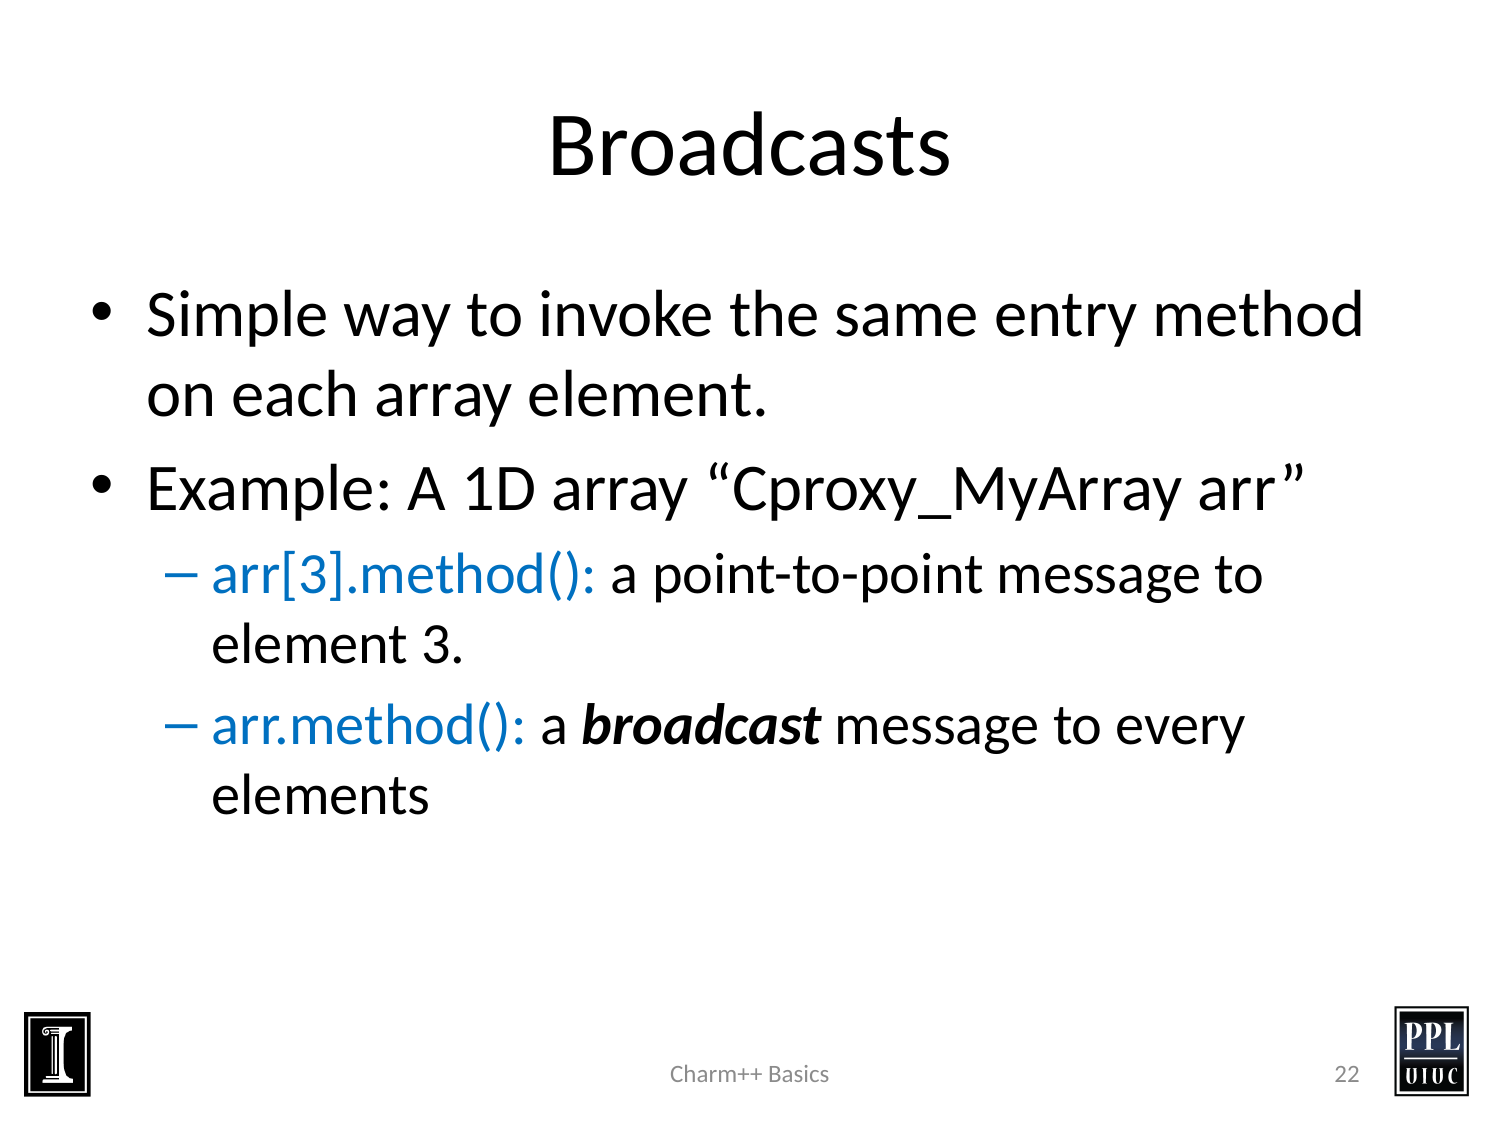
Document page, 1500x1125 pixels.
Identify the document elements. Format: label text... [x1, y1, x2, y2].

title Broadcasts [75, 45, 1425, 233]
picture [1387, 999, 1475, 1102]
footer Charm++ Basics [512, 1042, 988, 1103]
list Simple way to invoke the same entry method on each array element. Example: A 1D array “Cproxy_MyArray arr” arr[3].method(): a point-to-point message to element 3. arr.method(): a broadcast message to every elements [75, 262, 1425, 1005]
picture [24, 1012, 91, 1097]
slide_number 22 [1074, 1042, 1375, 1103]
